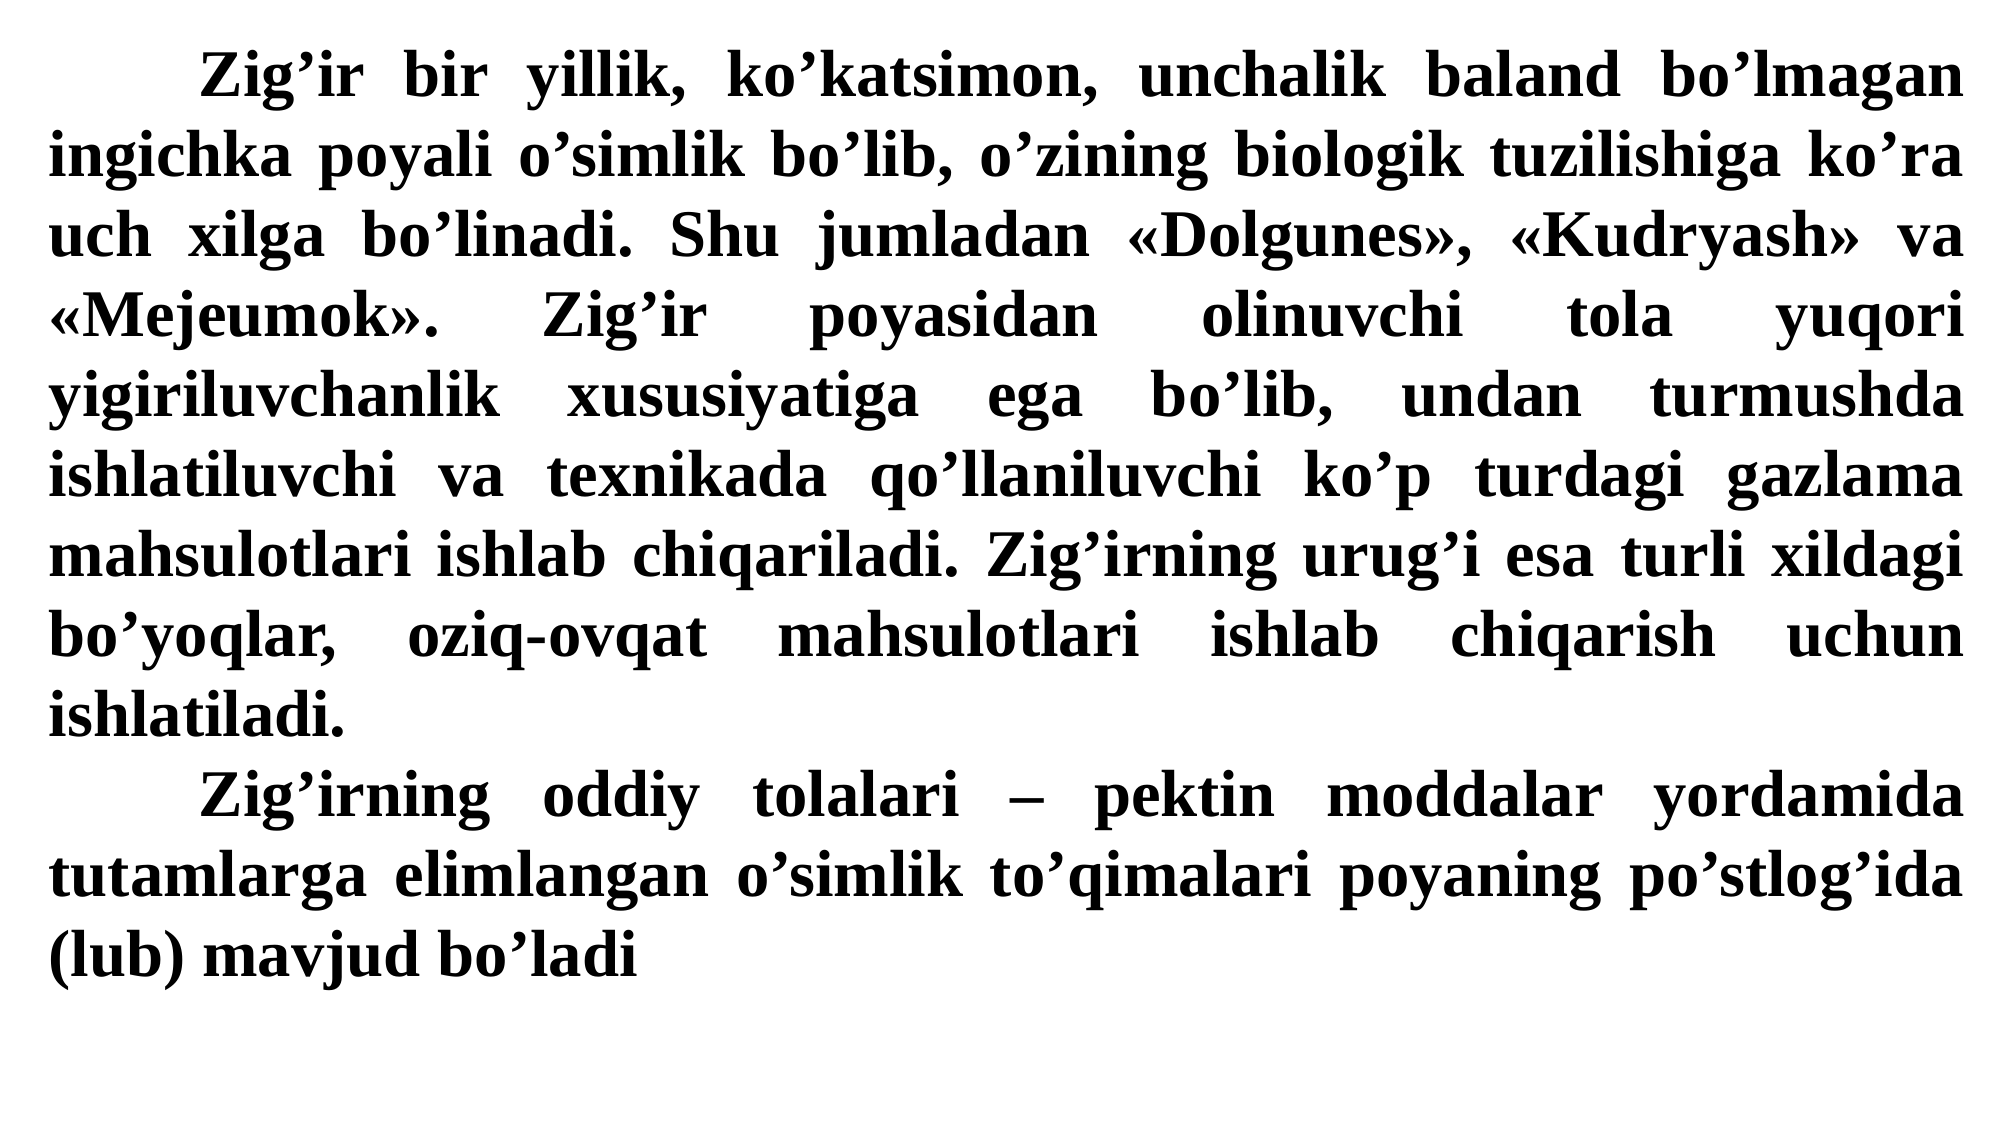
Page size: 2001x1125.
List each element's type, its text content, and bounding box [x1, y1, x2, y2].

text_box Zig’ir bir yillik, ko’katsimon, unchalik baland bo’lmagan ingichka poyali o’simlik bo’lib, o’zining biologik tuzilishiga ko’ra uch xilga bo’linadi. Shu jumladan «Dolgunes», «Kudryash» va «Mejeumok». Zig’ir poyasidan olinuvchi tola yuqori yigiriluvchanlik xususiyatiga ega bo’lib, undan turmushda ishlatiluvchi va texnikada qo’llaniluvchi ko’p turdagi gazlama mahsulotlari ishlab chiqariladi. Zig’irning urug’i esa turli xildagi bo’yoqlar, oziq-ovqat mahsulotlari ishlab chiqarish uchun ishlatiladi. Zig’irning oddiy tolalari – pektin moddalar yordamida tutamlarga еlimlangan o’simlik to’qimalari poyaning po’stlog’ida (lub) mavjud bo’ladi [34, 22, 1982, 997]
